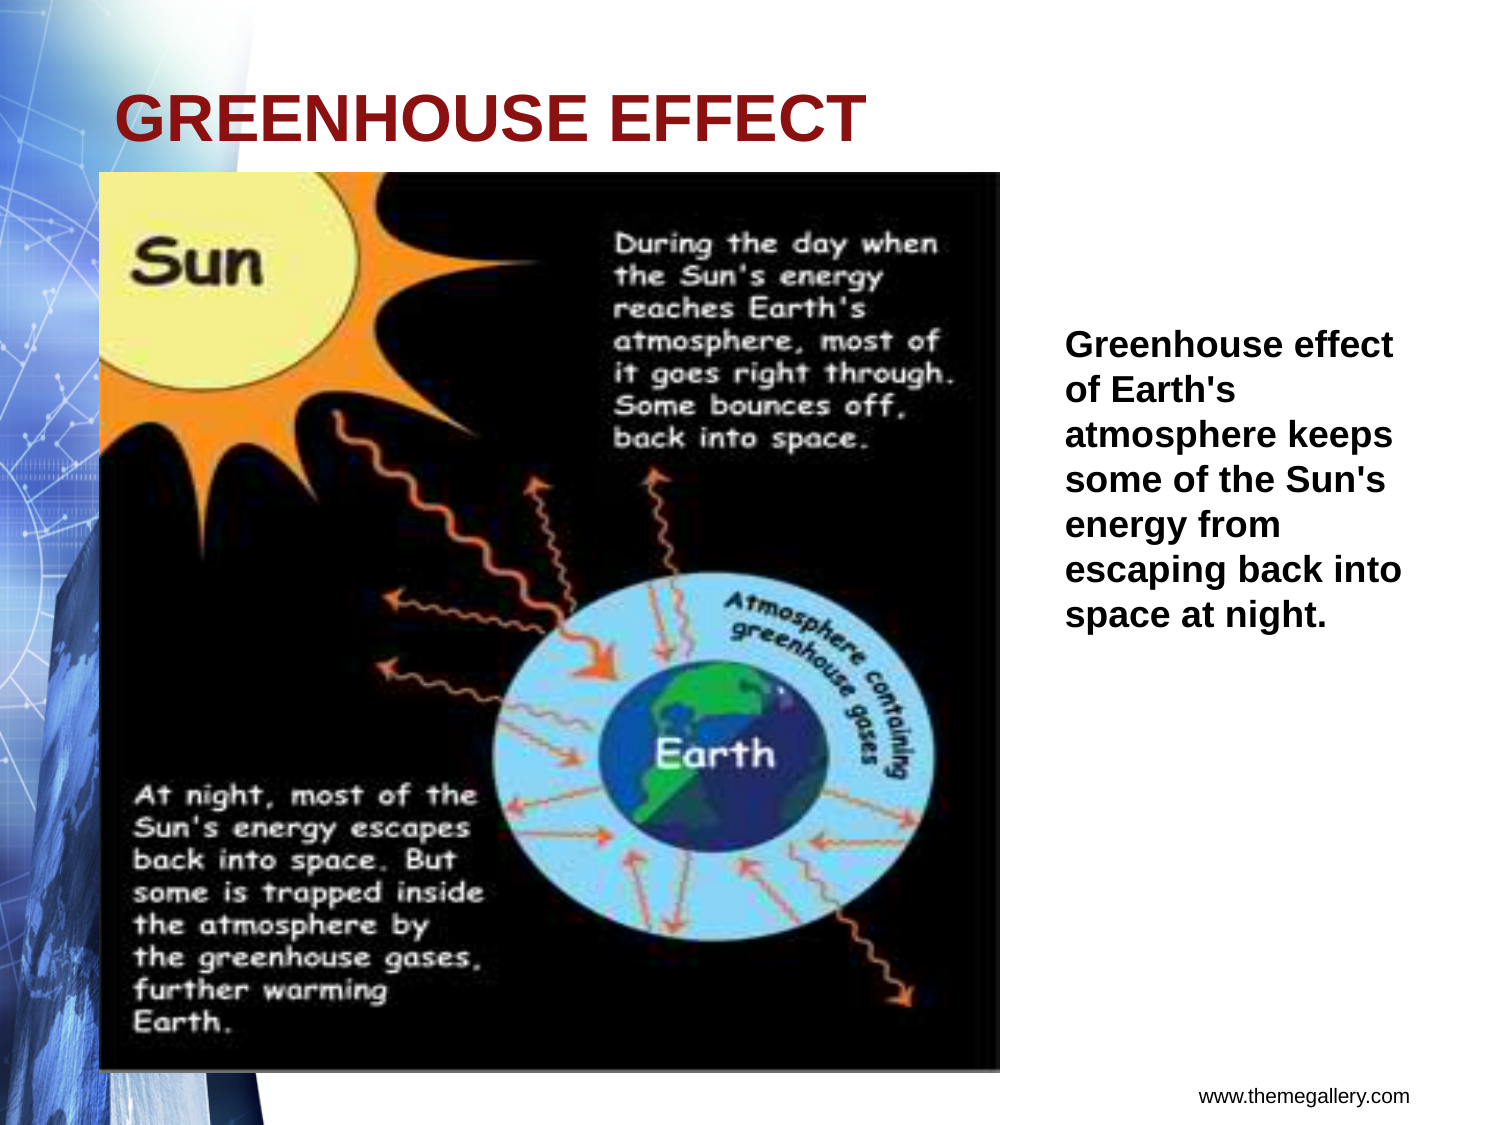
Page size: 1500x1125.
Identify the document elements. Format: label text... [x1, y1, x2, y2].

footer www.themegallery.com [1074, 1074, 1425, 1116]
picture [0, 0, 1001, 1125]
title GREENHOUSE EFFECT [99, 75, 1263, 155]
text_box Greenhouse effect of Earth's atmosphere keeps some of the Sun's energy from escaping back into space at night. [1049, 312, 1425, 643]
